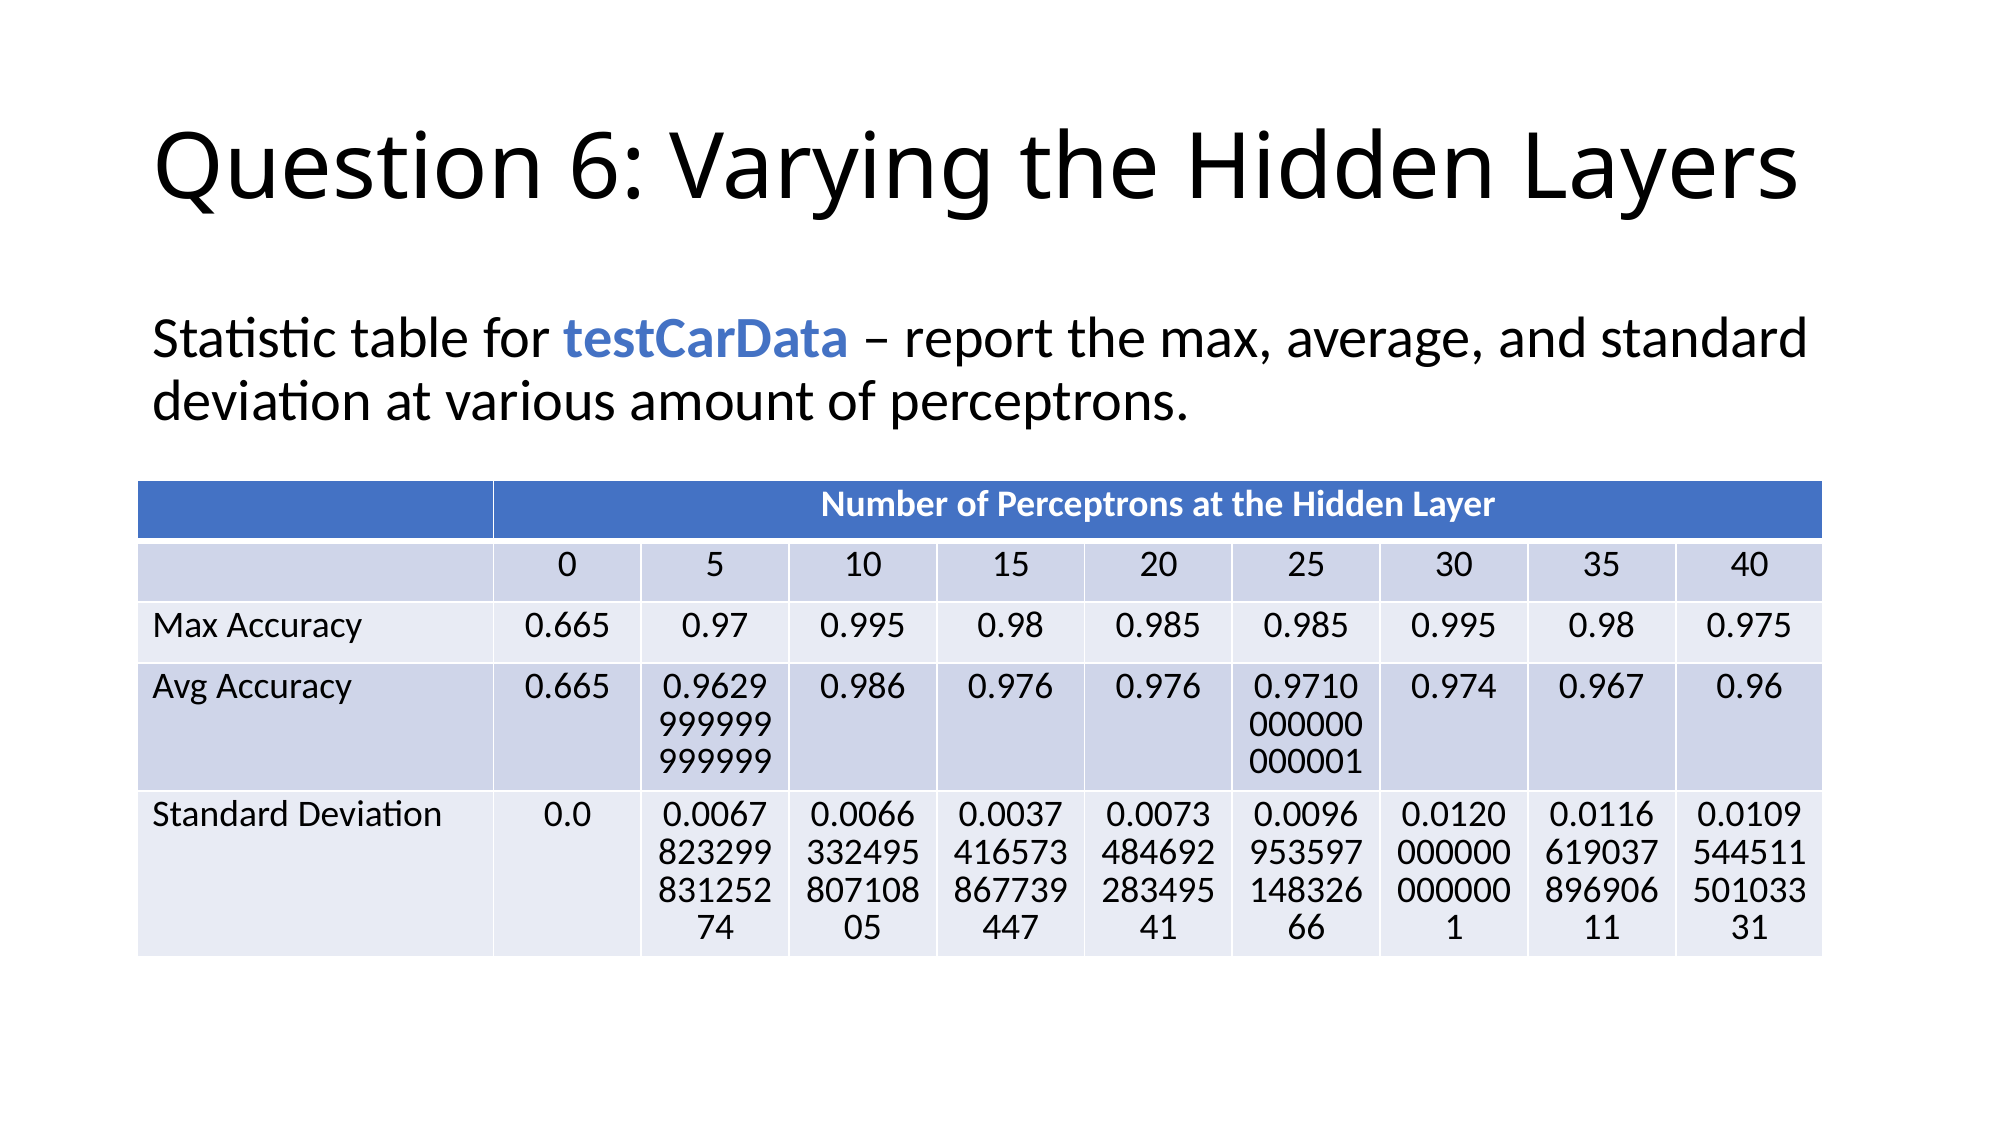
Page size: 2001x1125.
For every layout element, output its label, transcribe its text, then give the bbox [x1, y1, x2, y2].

table_cell 0 [494, 544, 640, 601]
table_cell 0.985 [1233, 603, 1379, 662]
table_cell 0.006633249580710805 [790, 792, 936, 956]
list Statistic table for testCarData – report the max, average, and standard deviation at various amount of perceptrons. [137, 299, 1863, 1014]
table_cell 0.010954451150103331 [1677, 792, 1822, 956]
table_cell 0.995 [790, 603, 936, 662]
table_cell 0.986 [790, 664, 936, 790]
table_cell 15 [938, 544, 1084, 601]
table_cell 0.665 [494, 603, 640, 662]
table_cell Standard Deviation [138, 792, 493, 956]
table_cell [138, 544, 493, 601]
table_cell 0.96 [1677, 664, 1822, 790]
table_cell 0.98 [938, 603, 1084, 662]
table_cell 0.011661903789690611 [1529, 792, 1675, 956]
table_cell Avg Accuracy [138, 664, 493, 790]
table_cell 20 [1085, 544, 1231, 601]
table_cell 0.007348469228349541 [1085, 792, 1231, 956]
table_cell 25 [1233, 544, 1379, 601]
table_cell 10 [790, 544, 936, 601]
table_cell 0.967 [1529, 664, 1675, 790]
title Question 6: Varying the Hidden Layers [137, 59, 1863, 278]
table_cell 40 [1677, 544, 1822, 601]
table_cell 0.98 [1529, 603, 1675, 662]
table_cell 35 [1529, 544, 1675, 601]
table_cell 0.976 [1085, 664, 1231, 790]
table_cell 0.97 [642, 603, 788, 662]
table_cell Max Accuracy [138, 603, 493, 662]
table_cell 30 [1381, 544, 1527, 601]
table_cell 0.009695359714832666 [1233, 792, 1379, 956]
table_header Number of Perceptrons at the Hidden Layer [494, 481, 1822, 538]
table_cell 0.9629999999999999 [642, 664, 788, 790]
table_cell 0.0 [494, 792, 640, 956]
table_cell 0.006782329983125274 [642, 792, 788, 956]
table_cell 0.0037416573867739447 [938, 792, 1084, 956]
table_cell 0.985 [1085, 603, 1231, 662]
table_cell 0.665 [494, 664, 640, 790]
table_cell 0.995 [1381, 603, 1527, 662]
table_cell 0.975 [1677, 603, 1822, 662]
table_cell 0.974 [1381, 664, 1527, 790]
table_cell 0.9710000000000001 [1233, 664, 1379, 790]
table_cell 5 [642, 544, 788, 601]
table_cell 0.01200000000000001 [1381, 792, 1527, 956]
table_cell 0.976 [938, 664, 1084, 790]
table_header [138, 481, 493, 538]
